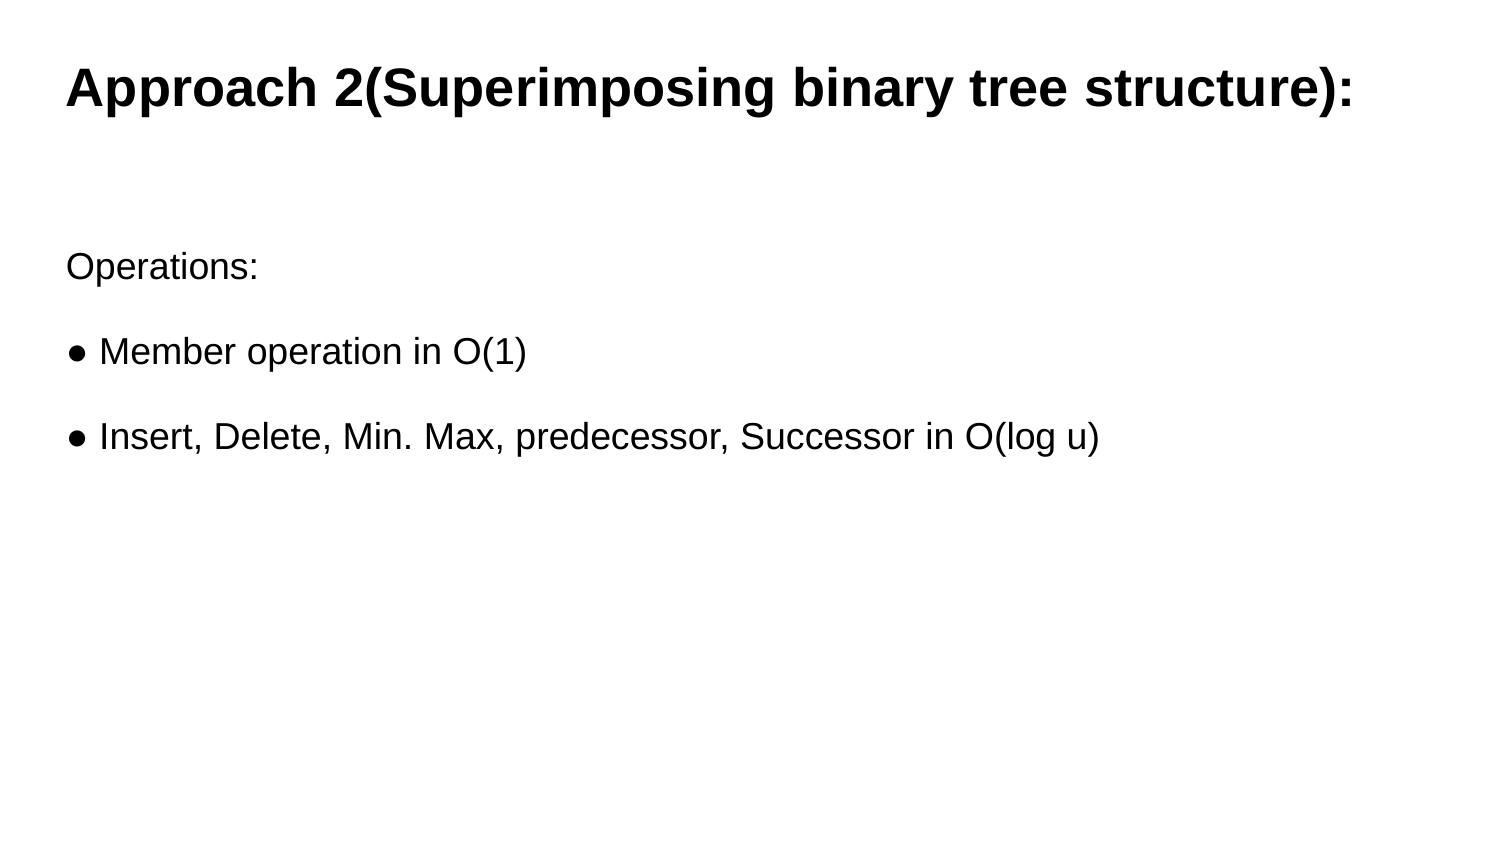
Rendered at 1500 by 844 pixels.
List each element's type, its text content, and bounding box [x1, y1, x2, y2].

text_box Approach 2(Superimposing binary tree structure): [51, 37, 1449, 132]
text_box Operations: ● Member operation in O(1) ● Insert, Delete, Min. Max, predecessor, Successor in O(log u) [51, 141, 1449, 830]
